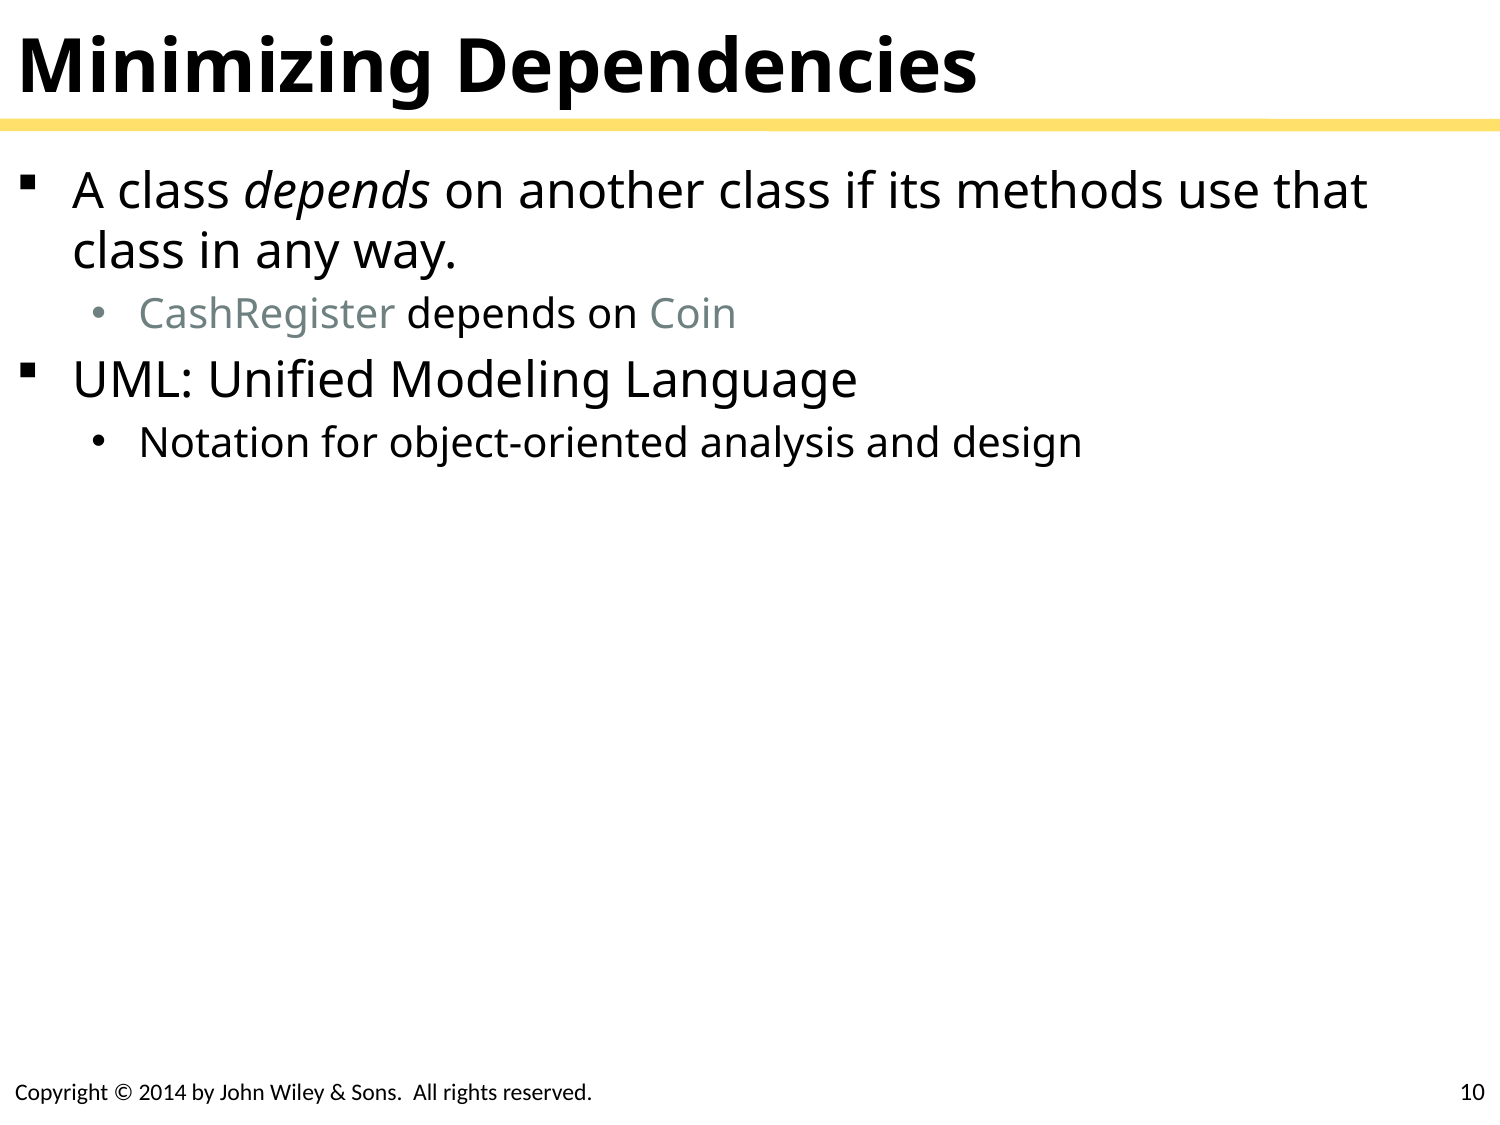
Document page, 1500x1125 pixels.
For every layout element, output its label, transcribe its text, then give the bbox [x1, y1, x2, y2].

list A class depends on another class if its methods use that class in any way. CashRegister depends on Coin UML: Unified Modeling Language Notation for object-oriented analysis and design [1, 151, 1500, 1081]
title Minimizing Dependencies [1, 0, 1500, 125]
